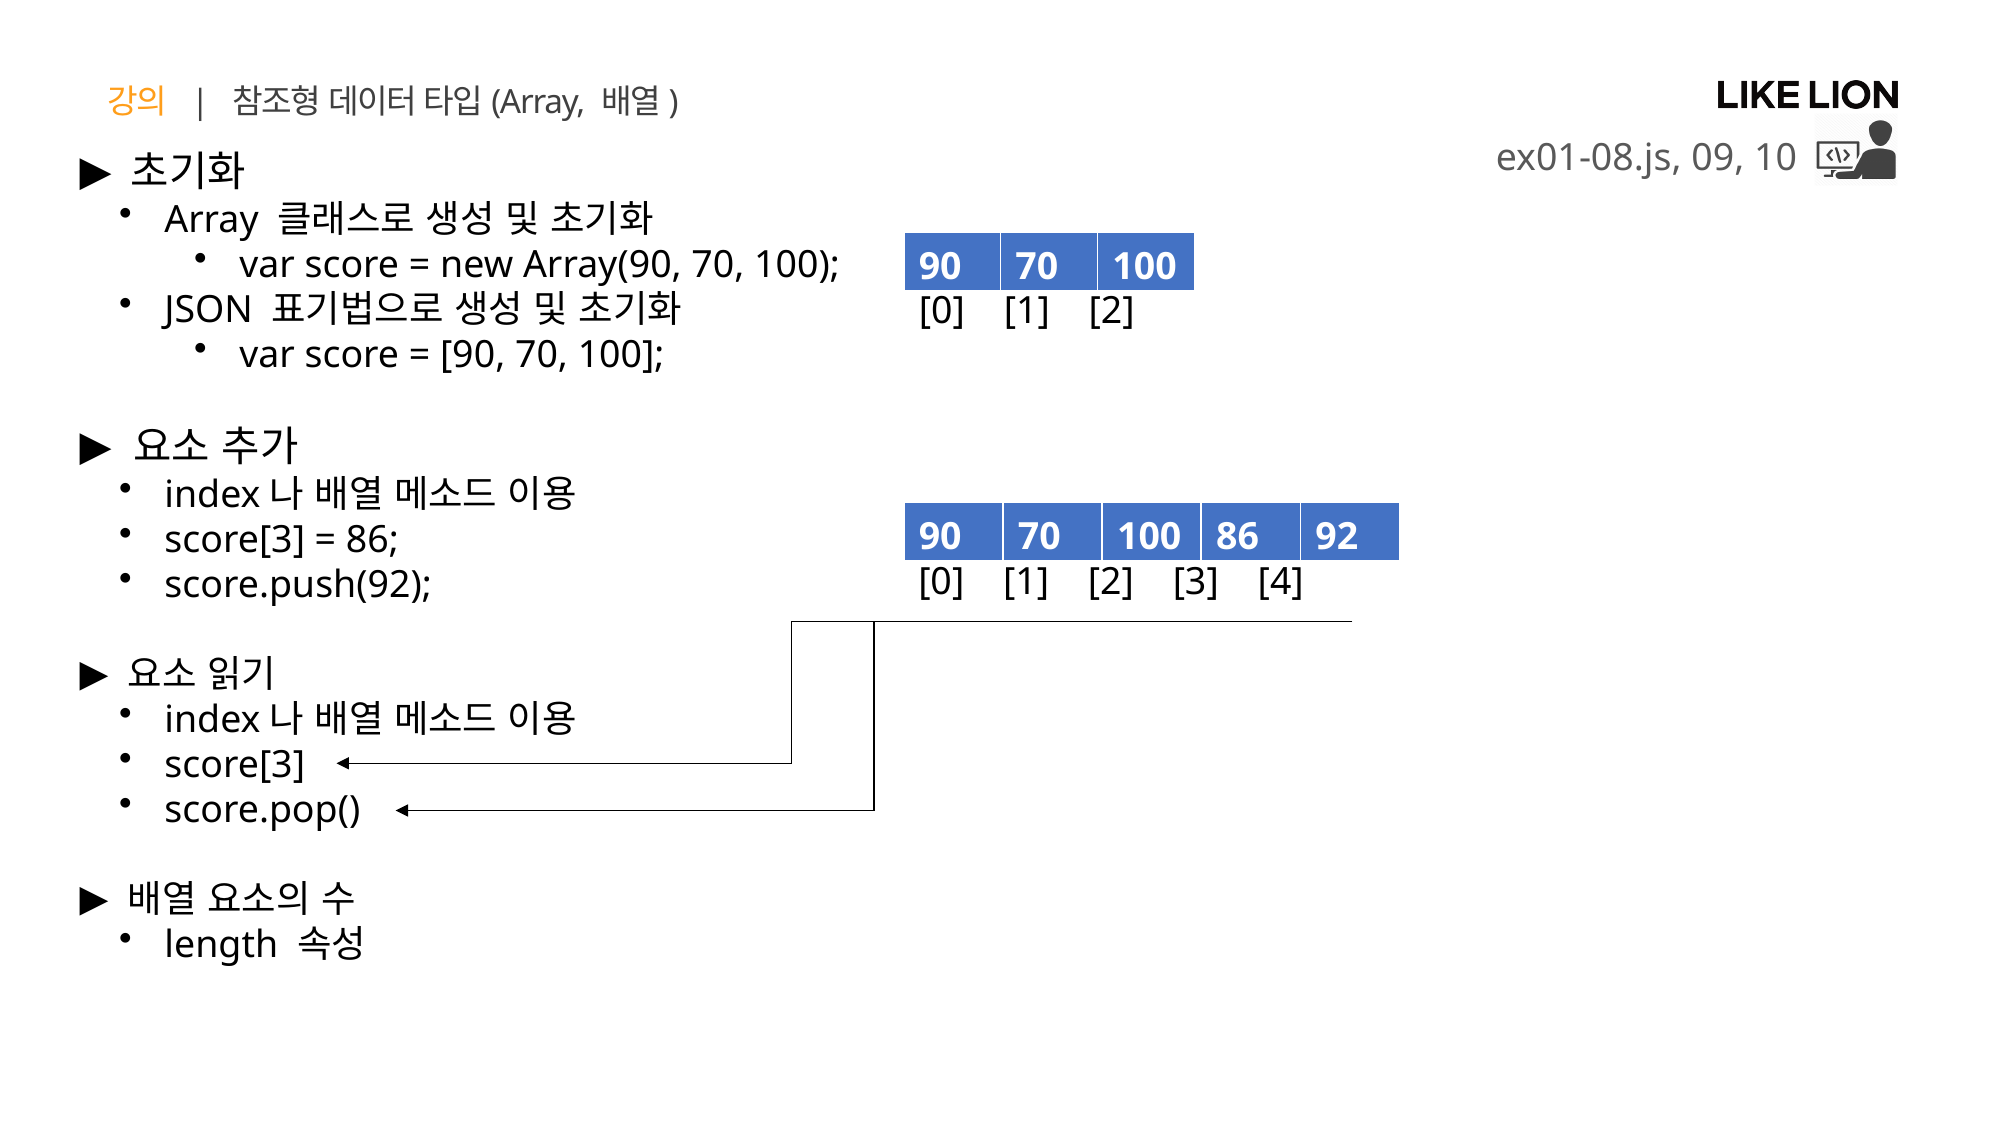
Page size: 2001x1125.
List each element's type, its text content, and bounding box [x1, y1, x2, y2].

text_box [0] [1] [2] [904, 278, 1150, 339]
text_box 강의 | 참조형 데이터 타입(Array, 배열) [92, 72, 866, 128]
table_header 86 [1202, 503, 1300, 549]
table_header 100 [1103, 503, 1200, 549]
table_header 70 [1004, 503, 1101, 549]
text_box 초기화 Array 클래스로 생성 및 초기화 var score = new Array(90, 70, 100); JSON 표기법으로 생성 및 초기화 var score = [90, 70, 100]; 요소 추가 index나 배열 메소드 이용 score[3] = 86; score.push(92); 요소 읽기 index나 배열 메소드 이용 score[3] score.pop() 배열 요소의 수 length 속성 [64, 137, 1436, 1017]
picture [1814, 113, 1898, 186]
picture [1718, 80, 1898, 109]
table_header 90 [905, 233, 1000, 278]
text_box [0] [1] [2] [3] [4] [903, 549, 1400, 610]
table_header 100 [1098, 233, 1194, 290]
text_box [336, 621, 395, 764]
table_header 70 [1001, 233, 1097, 278]
table_header 92 [1301, 503, 1399, 549]
table_header 90 [905, 503, 1002, 549]
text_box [395, 621, 1353, 811]
text_box ex01-08.js, 09, 10 [1424, 125, 1812, 186]
